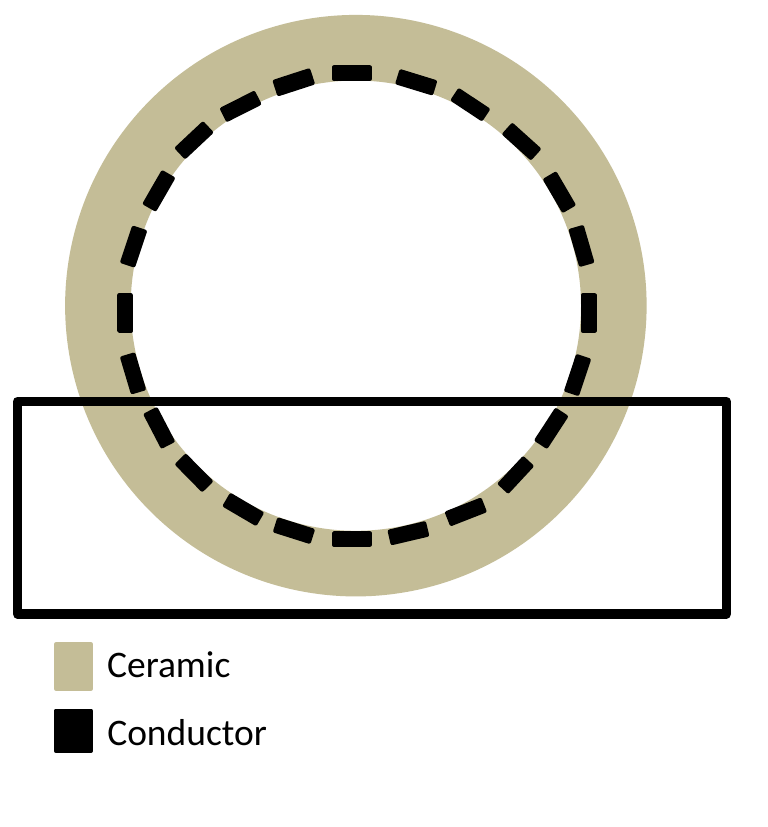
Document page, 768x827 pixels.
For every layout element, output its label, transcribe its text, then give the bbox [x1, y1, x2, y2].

text_box Ceramic [92, 632, 246, 693]
text_box [120, 352, 146, 395]
text_box [272, 68, 315, 96]
text_box [95, 45, 616, 399]
text_box [175, 121, 214, 159]
text_box [54, 642, 92, 691]
text_box [117, 293, 133, 333]
text_box [220, 91, 262, 122]
text_box Conductor [92, 700, 282, 761]
text_box [564, 354, 591, 396]
text_box [502, 123, 541, 160]
text_box [142, 170, 175, 212]
text_box [581, 293, 597, 333]
text_box [395, 69, 437, 96]
text_box [568, 225, 595, 267]
text_box [16, 399, 728, 616]
text_box [450, 88, 490, 121]
text_box [54, 709, 92, 753]
text_box [332, 65, 372, 81]
text_box [543, 171, 576, 213]
text_box [120, 225, 147, 268]
